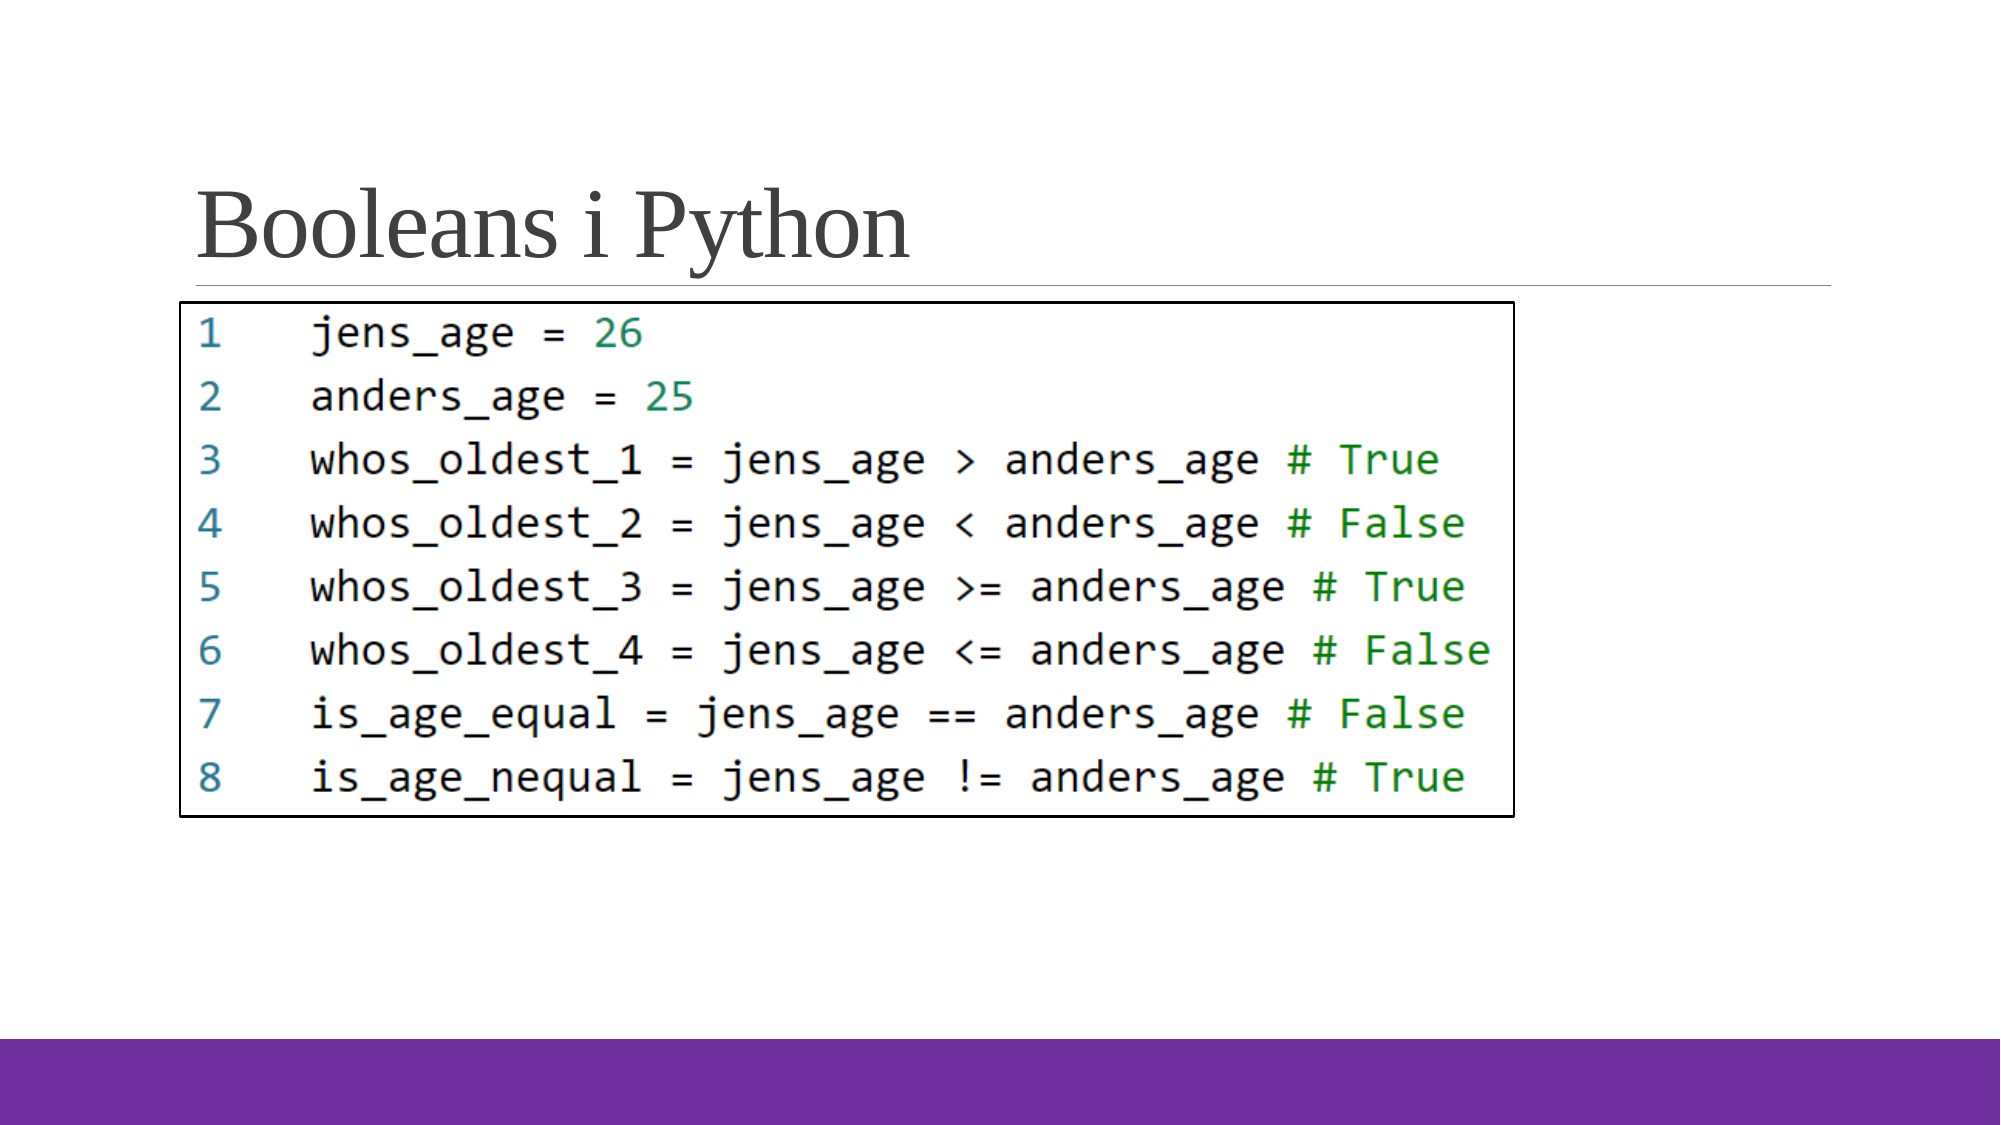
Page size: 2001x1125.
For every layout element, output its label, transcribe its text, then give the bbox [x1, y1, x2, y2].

list Skal som sagt enten være true eller false Meget vigtig til at beskrive betingelser Relationelle operatorer: [180, 302, 1830, 963]
title Booleans i Python [180, 47, 1830, 285]
picture [182, 303, 1502, 810]
text_box [1504, 301, 1515, 818]
text_box [179, 301, 186, 308]
